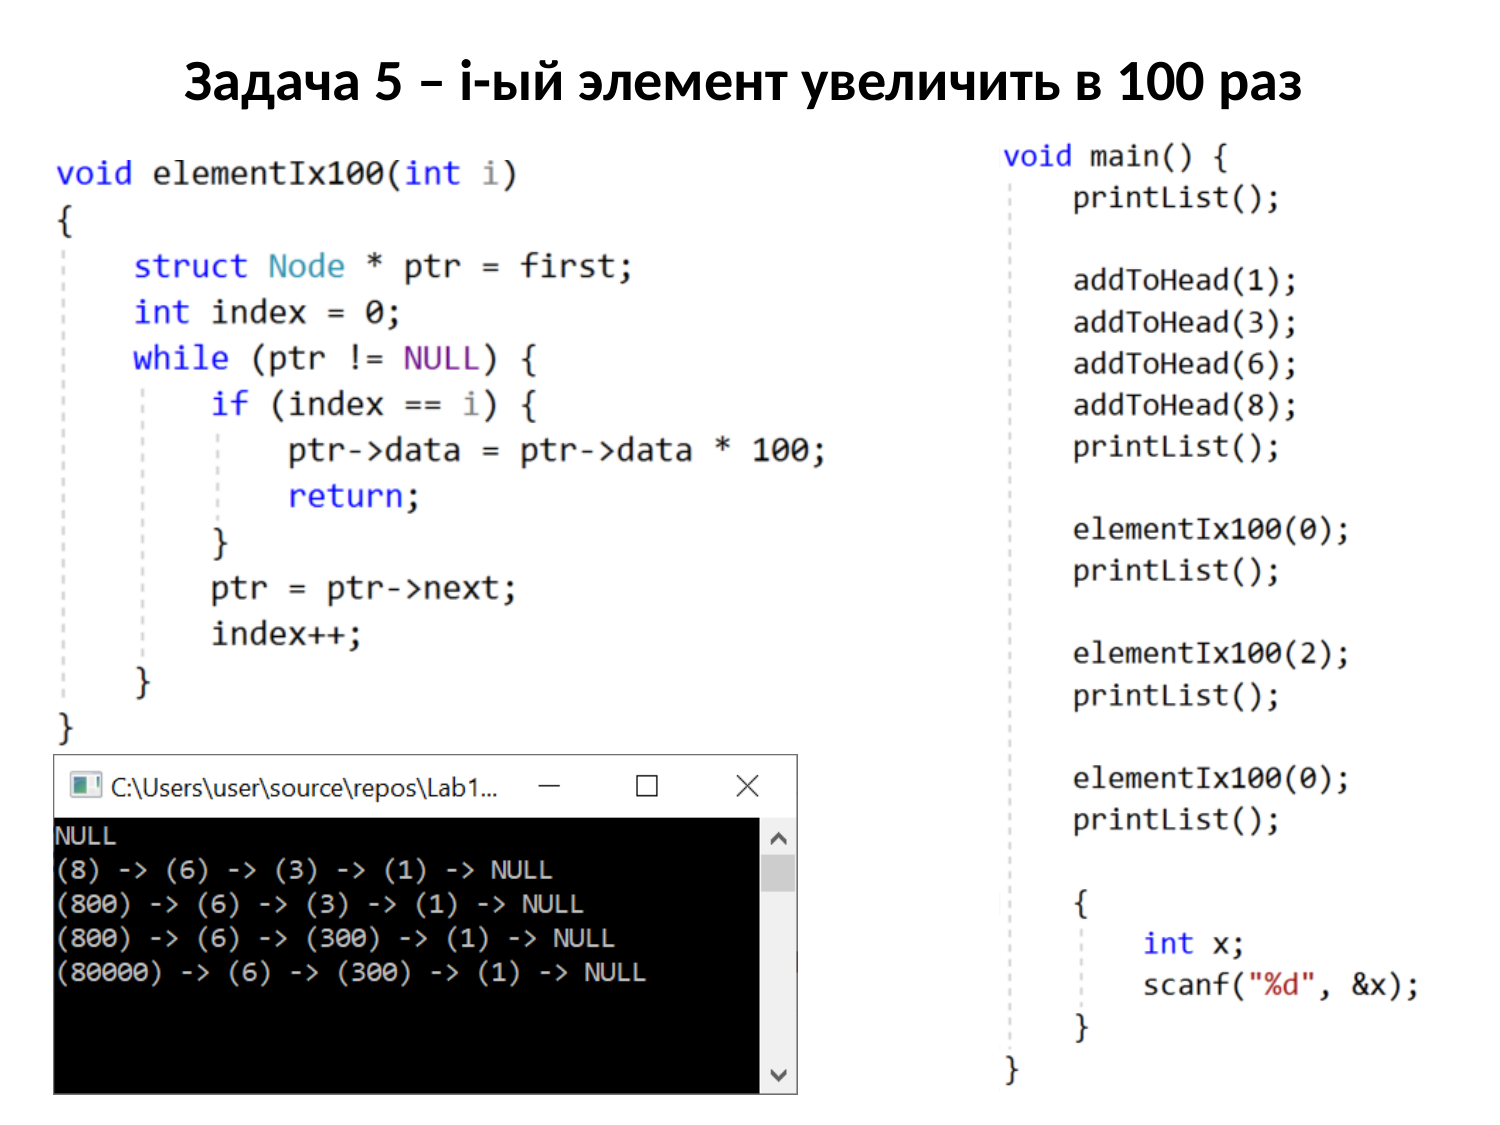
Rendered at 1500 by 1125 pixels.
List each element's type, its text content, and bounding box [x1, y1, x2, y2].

picture [999, 136, 1442, 1105]
title Задача 5 – i-ый элемент увеличить в 100 раз [29, 19, 1459, 135]
picture [52, 160, 844, 1095]
